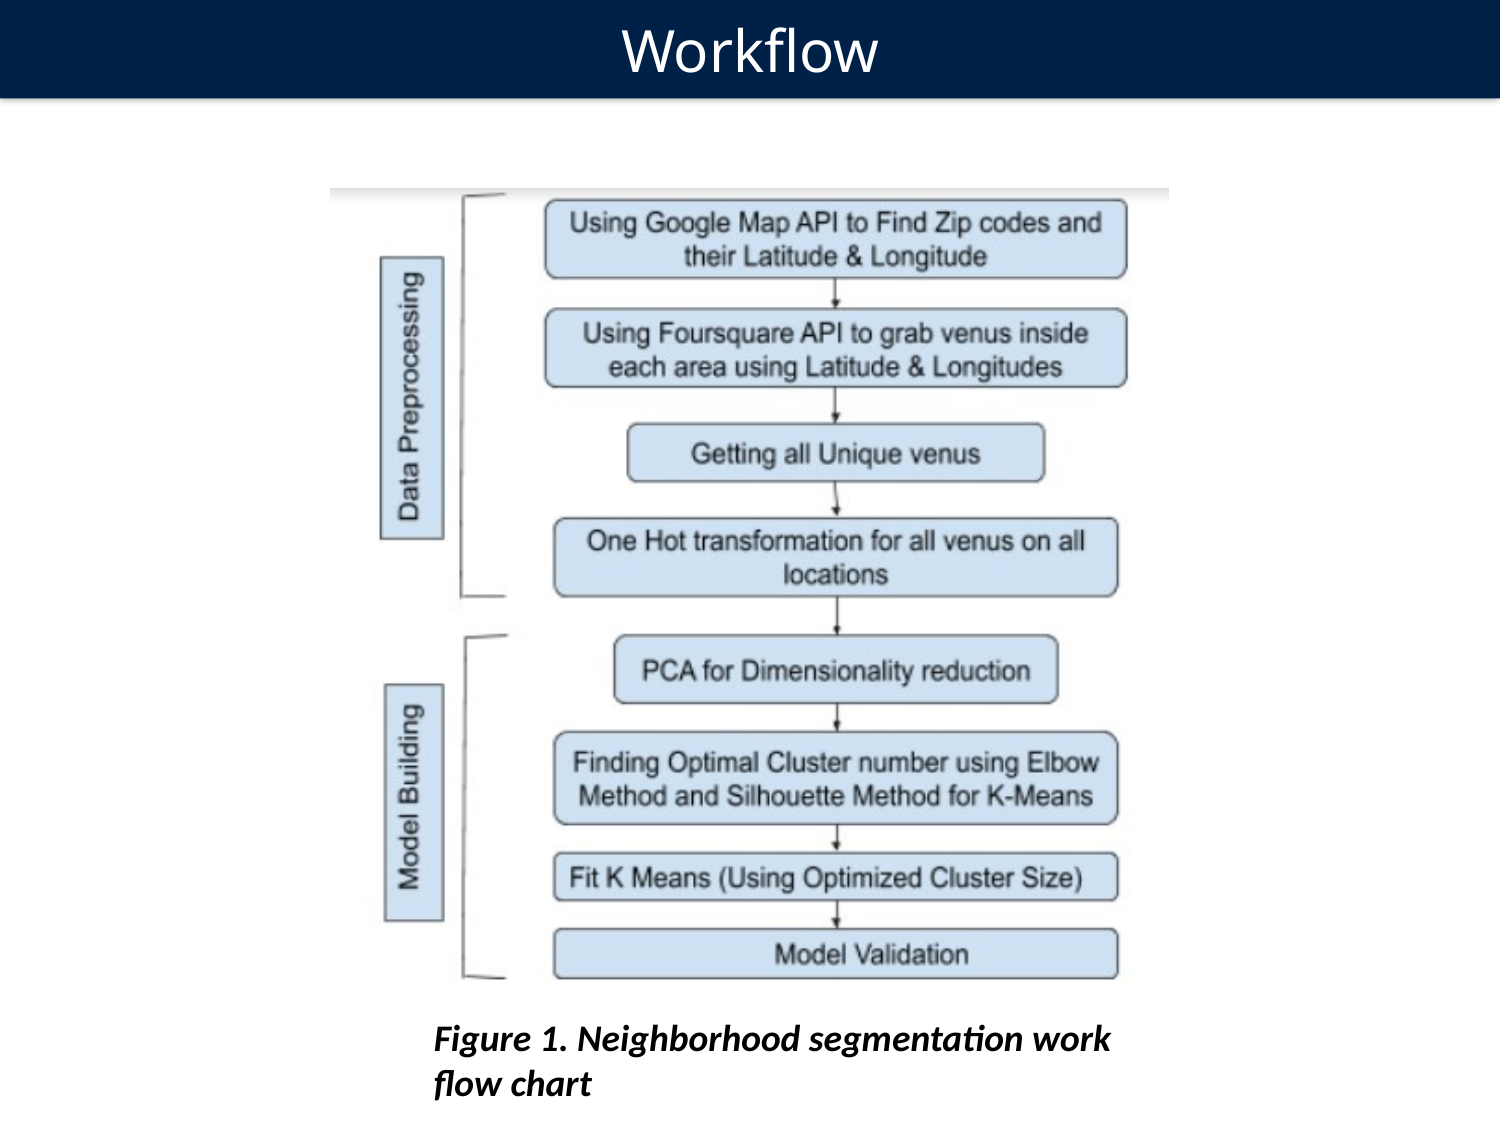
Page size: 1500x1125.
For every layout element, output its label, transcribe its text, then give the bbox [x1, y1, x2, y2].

text_box Figure 1. Neighborhood segmentation work flow chart [418, 1014, 1169, 1112]
text_box Workflow [0, 0, 1500, 99]
picture [330, 187, 1170, 1007]
